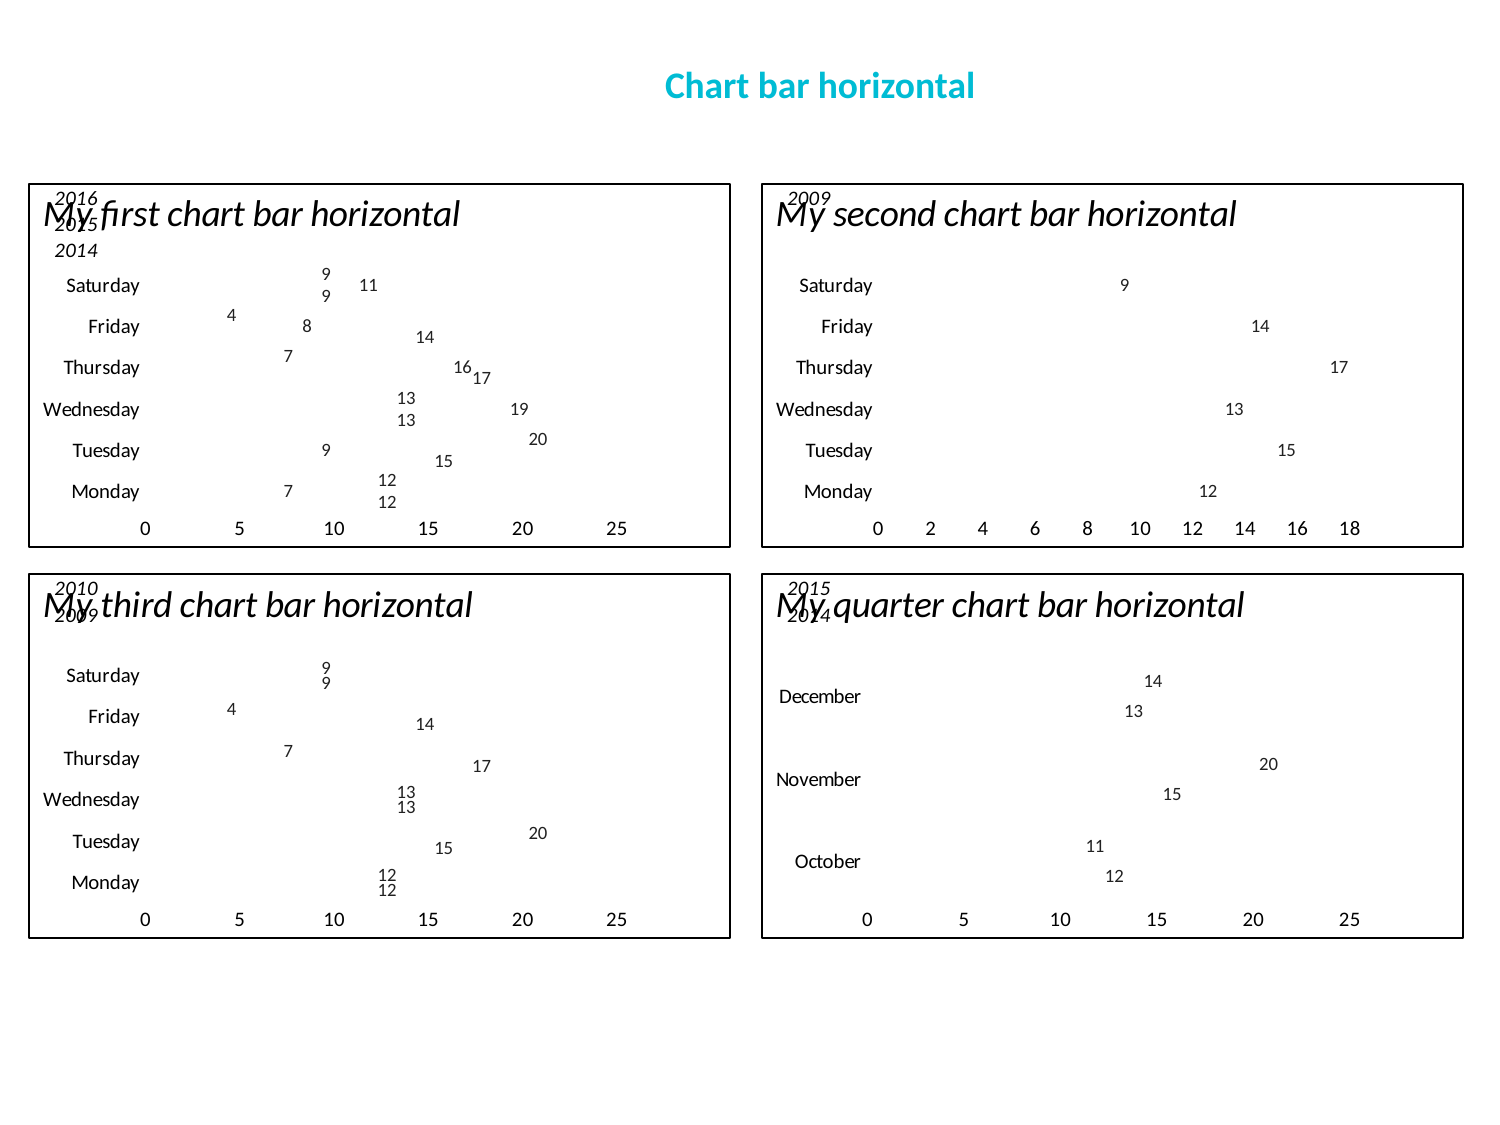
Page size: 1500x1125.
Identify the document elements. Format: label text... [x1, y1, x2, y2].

chart [28, 573, 732, 939]
text_box Chart bar horizontal [539, 53, 1102, 114]
chart [760, 182, 1464, 549]
chart [760, 573, 1464, 939]
chart [28, 182, 732, 549]
